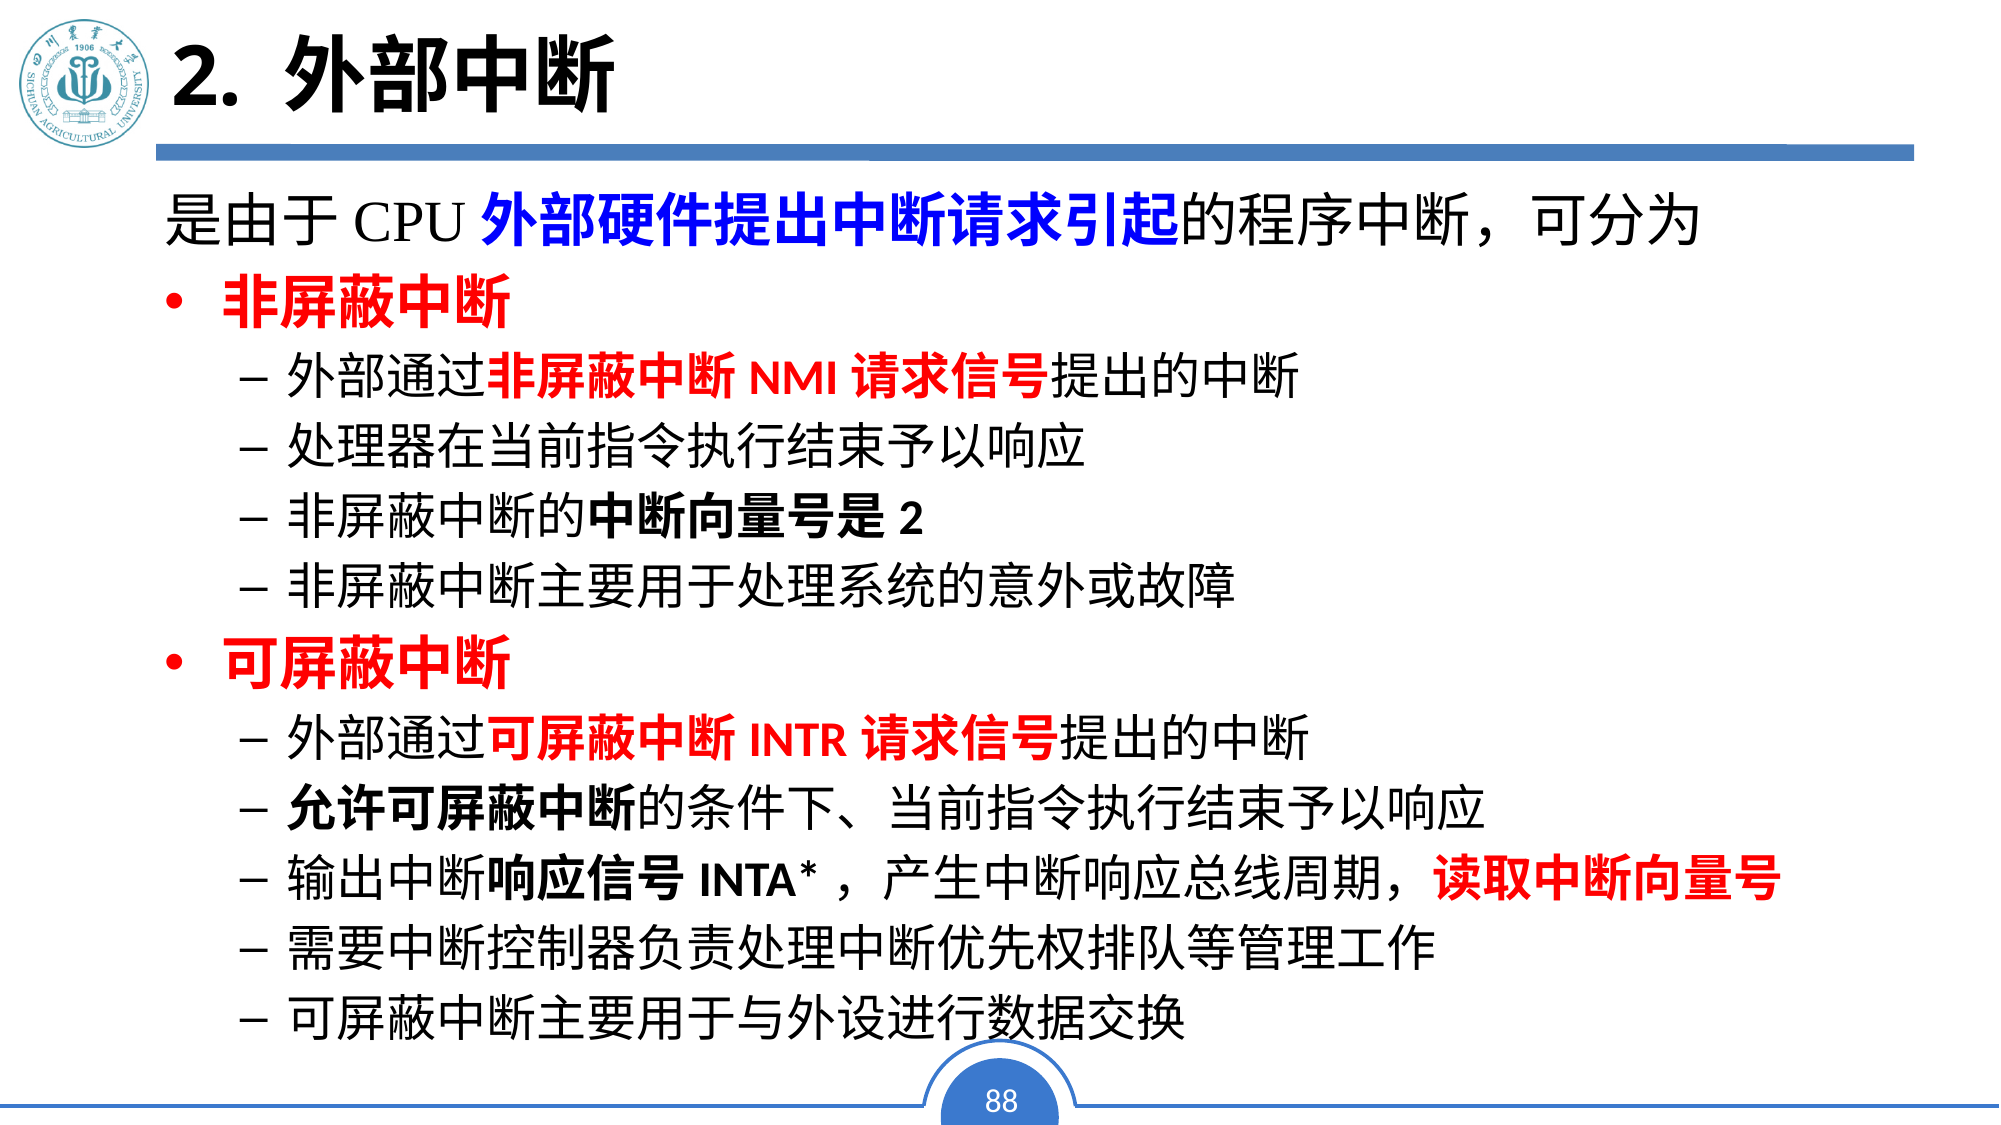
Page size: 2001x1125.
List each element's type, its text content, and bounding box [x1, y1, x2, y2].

title 2. 外部中断 [156, 14, 1862, 153]
list 是由于CPU外部硬件提出中断请求引起的程序中断，可分为 非屏蔽中断 外部通过非屏蔽中断NMI请求信号提出的中断 处理器在当前指令执行结束予以响应 非屏蔽中断的中断向量号是2 非屏蔽中断主要用于处理系统的意外或故障 可屏蔽中断 外部通过可屏蔽中断INTR请求信号提出的中断 允许可屏蔽中断的条件下、当前指令执行结束予以响应 输出中断响应信号INTA*，产生中断响应总线周期，读取中断向量号 需要中断控制器负责处理中断优先权排队等管理工作 可屏蔽中断主要用于与外设进行数据交换 [150, 175, 1850, 933]
